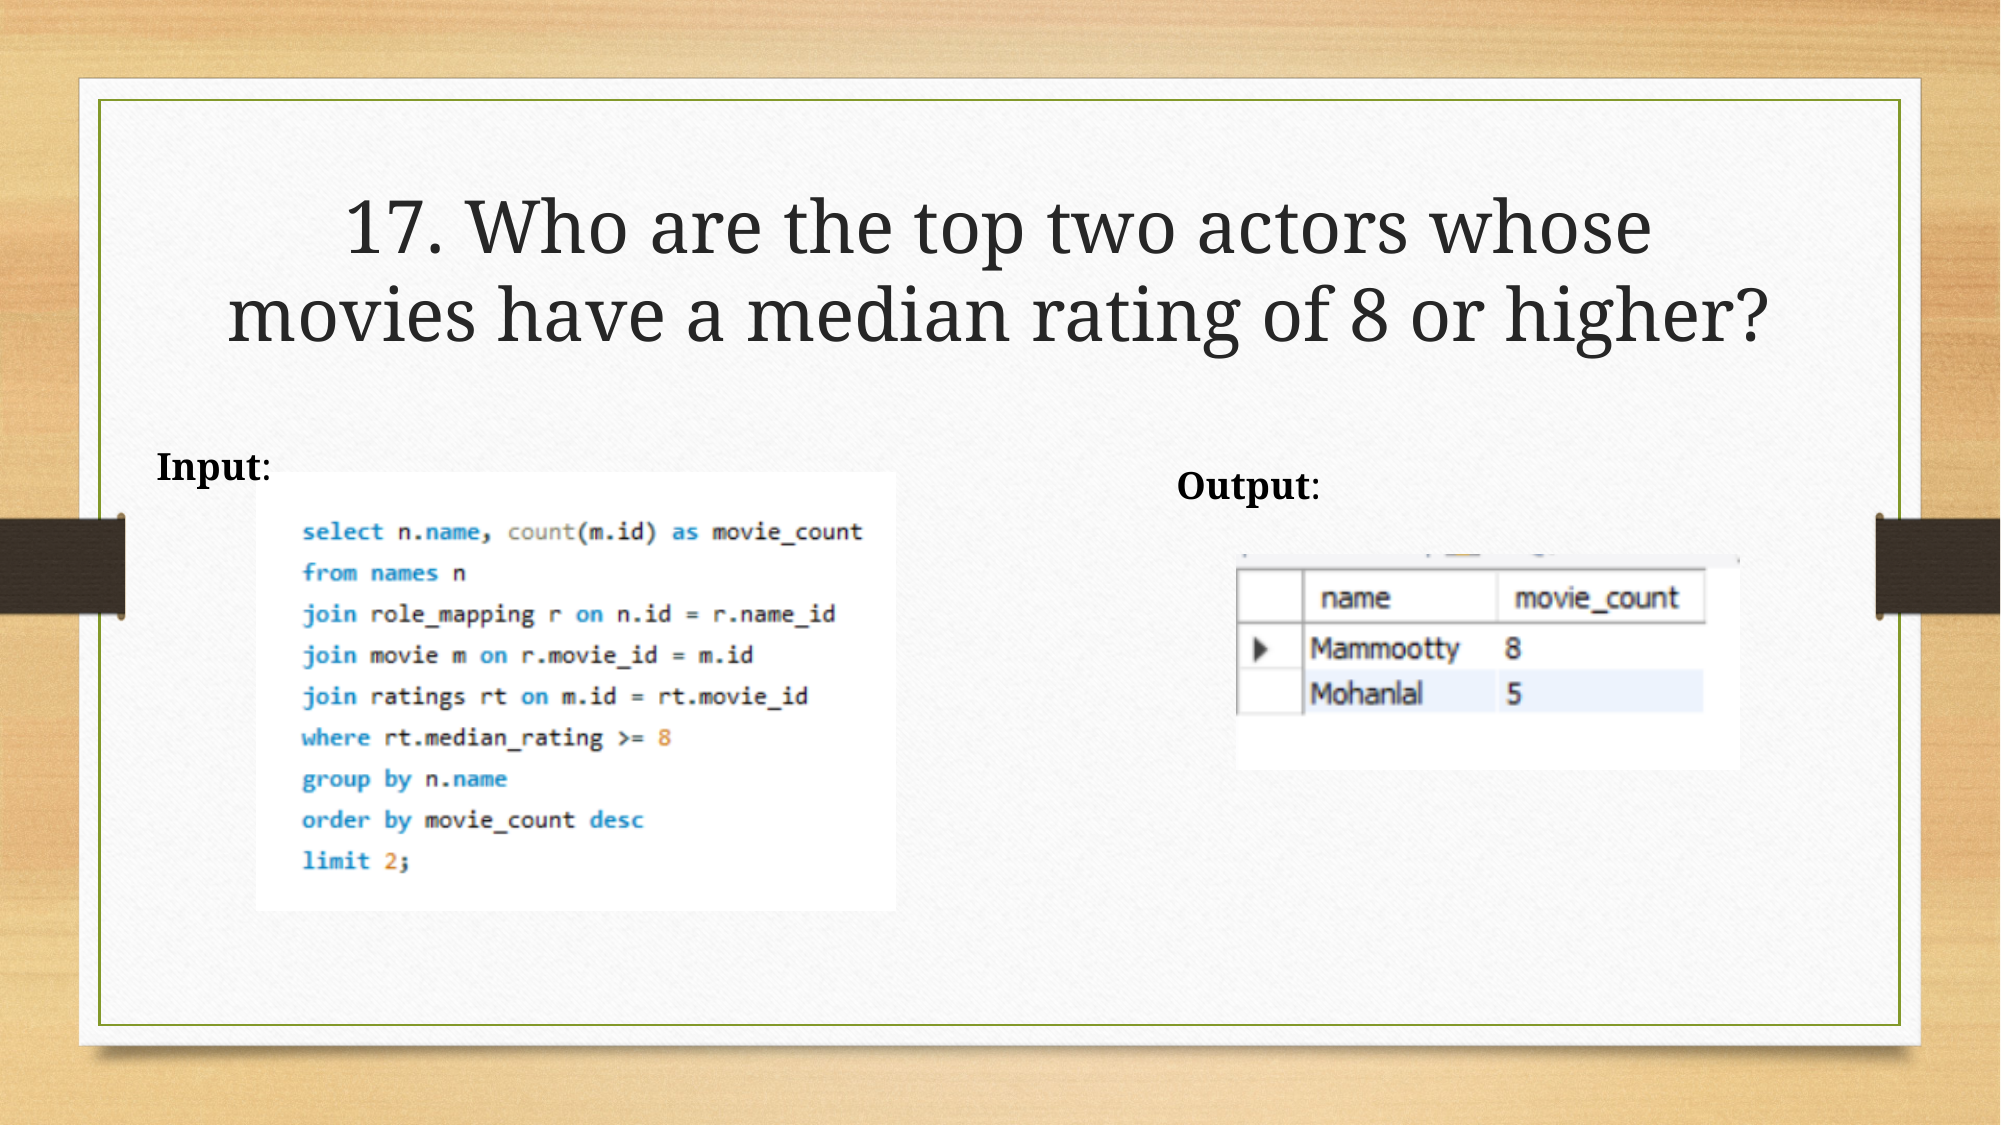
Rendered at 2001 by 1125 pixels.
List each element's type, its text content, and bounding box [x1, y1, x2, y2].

title 17. Who are the top two actors whose movies have a median rating of 8 or higher? [212, 161, 1788, 375]
text_box Input: [141, 435, 287, 496]
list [255, 472, 896, 911]
text_box Output: [1161, 454, 1336, 515]
picture [0, 0, 2001, 1125]
